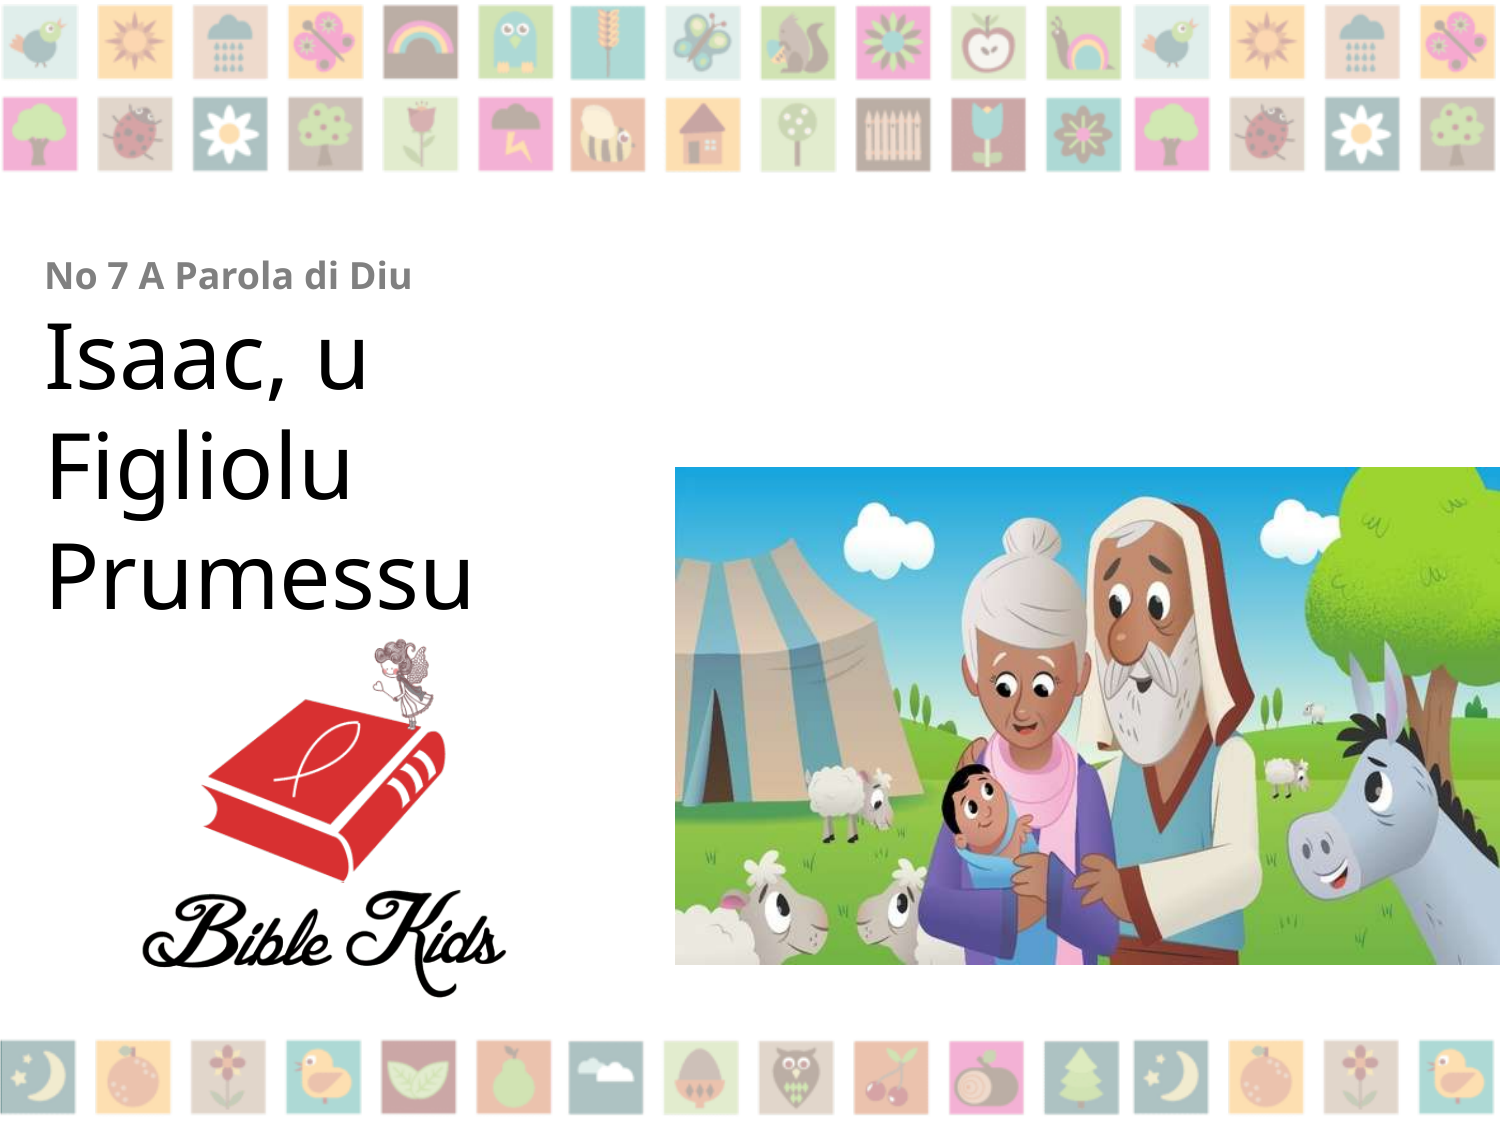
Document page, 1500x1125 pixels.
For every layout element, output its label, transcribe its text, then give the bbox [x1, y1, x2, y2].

text_box No 7 A Parola di Diu [29, 244, 632, 290]
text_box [0, 1028, 1500, 1118]
text_box Isaac, u Figliolu Prumessu [29, 290, 675, 636]
picture [675, 467, 1500, 965]
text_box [0, 3, 1500, 181]
picture [117, 600, 544, 1027]
